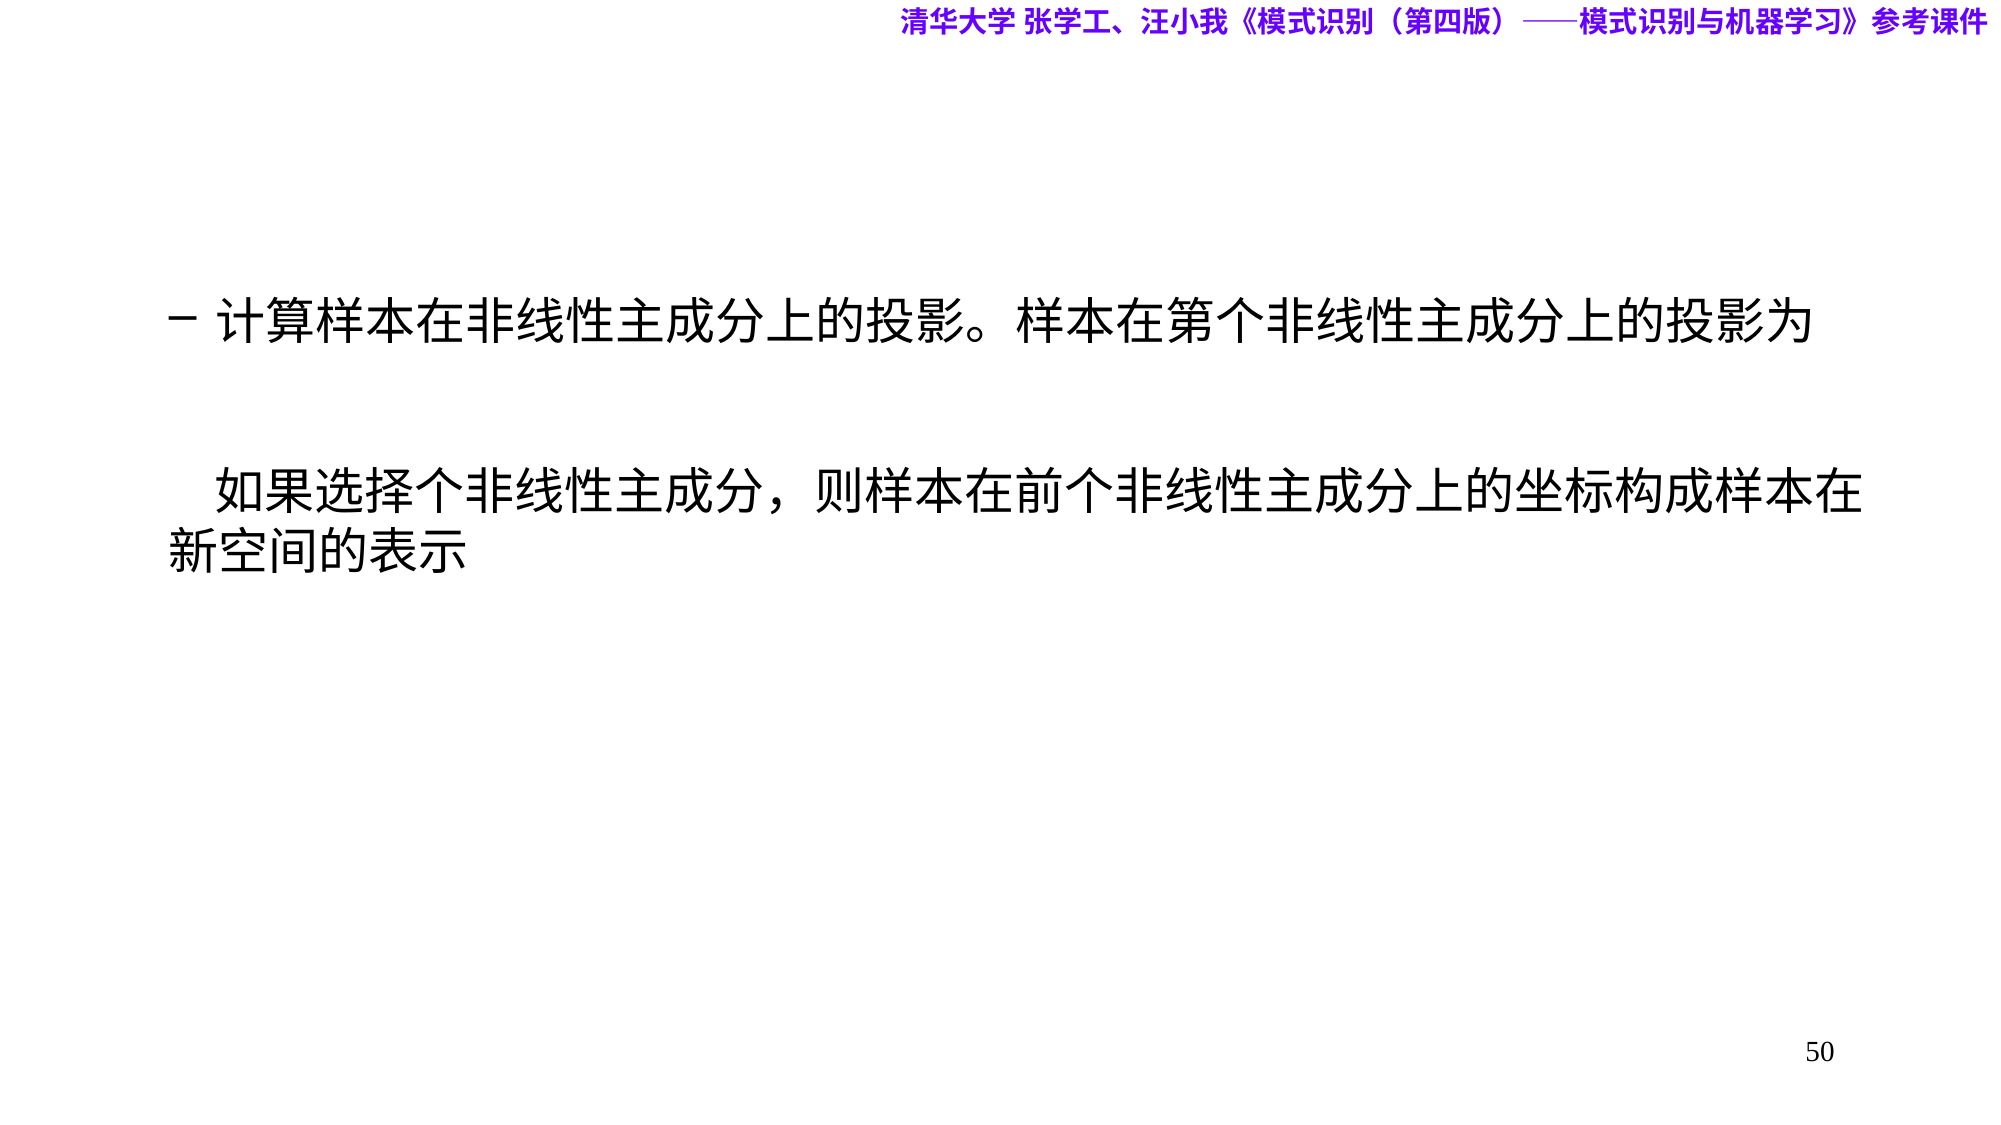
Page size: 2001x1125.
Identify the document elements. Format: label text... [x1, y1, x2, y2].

slide_number 50 [1433, 1024, 1851, 1101]
text_box 清华大学 张学工、汪小我《模式识别（第四版）——模式识别与机器学习》参考课件 [546, 3, 2000, 46]
